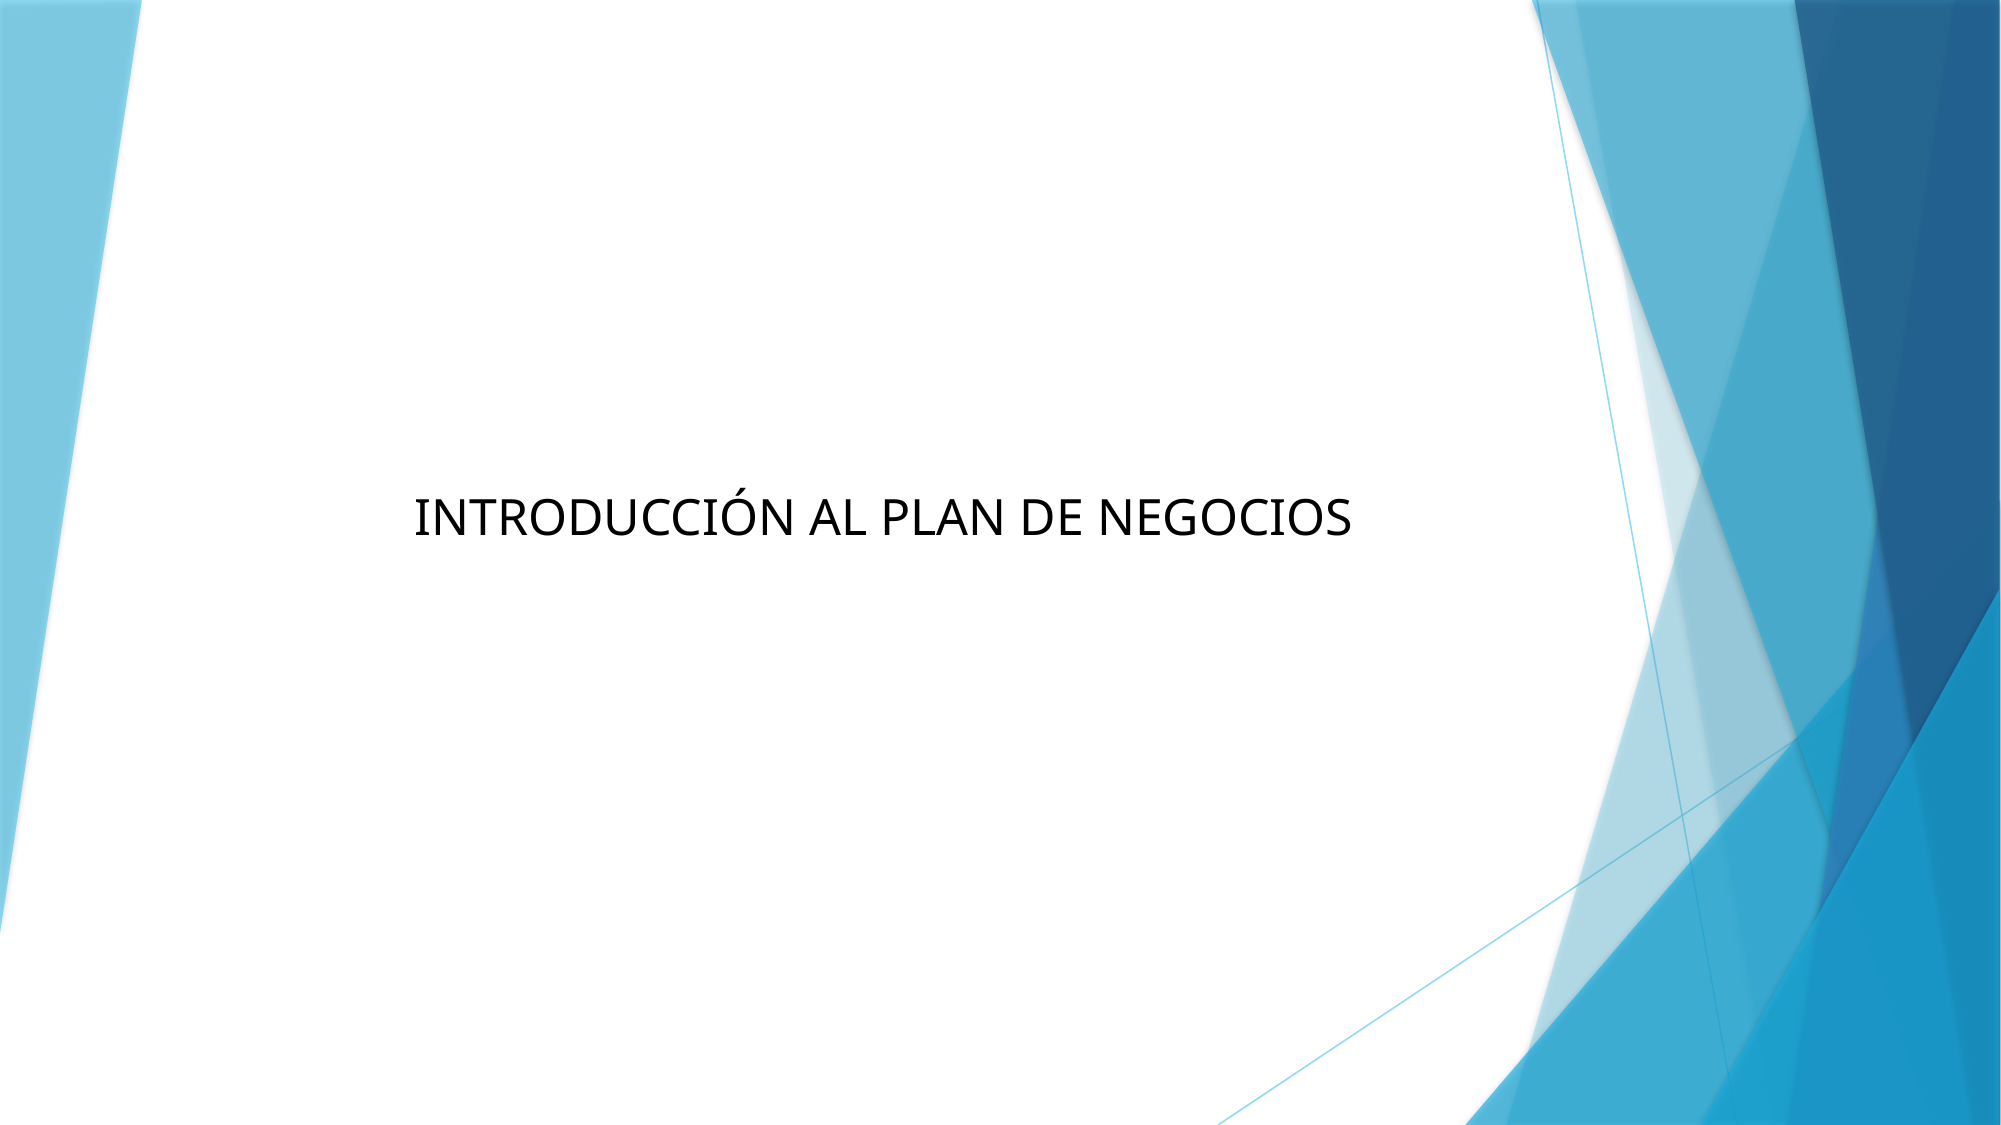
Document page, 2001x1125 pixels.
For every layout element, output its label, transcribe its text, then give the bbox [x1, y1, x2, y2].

title INTRODUCCIÓN AL PLAN DE NEGOCIOS [247, 394, 1522, 553]
